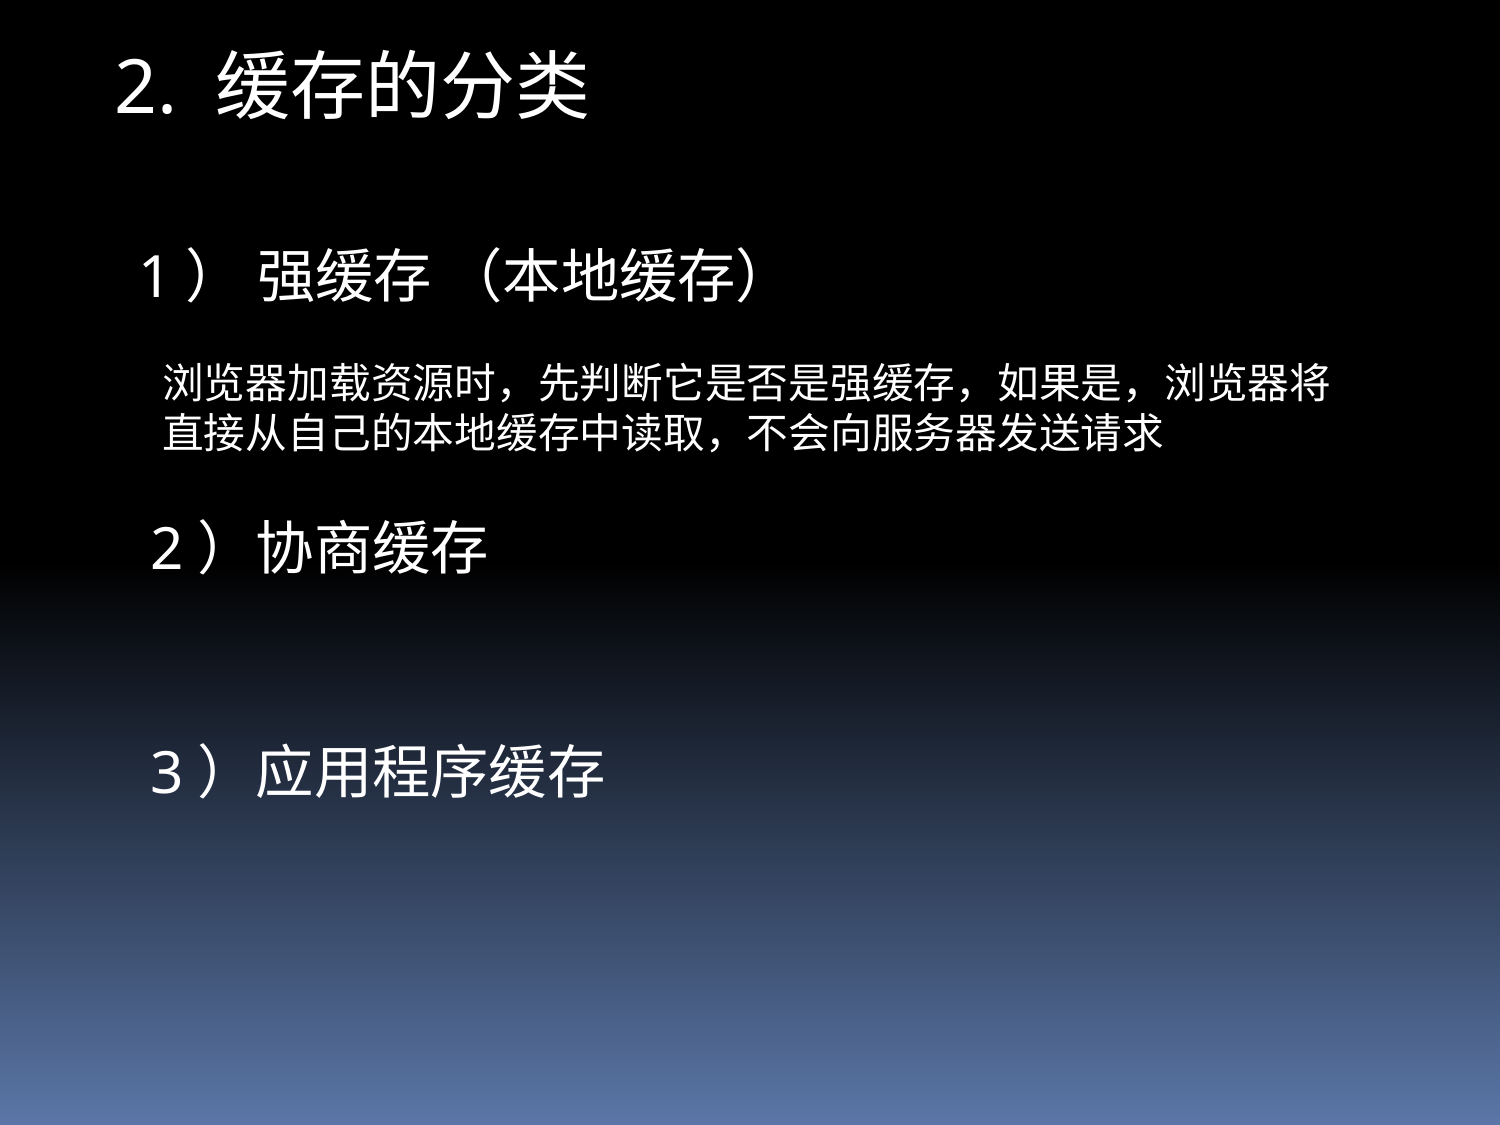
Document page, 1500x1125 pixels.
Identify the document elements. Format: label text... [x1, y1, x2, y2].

text_box 3）应用程序缓存 [135, 727, 1329, 813]
text_box 2. 缓存的分类 [100, 30, 1436, 136]
text_box 浏览器加载资源时，先判断它是否是强缓存，如果是，浏览器将直接从自己的本地缓存中读取，不会向服务器发送请求 [147, 349, 1353, 465]
text_box 1） 强缓存 （本地缓存） [123, 231, 1317, 317]
text_box 2）协商缓存 [135, 503, 1329, 589]
